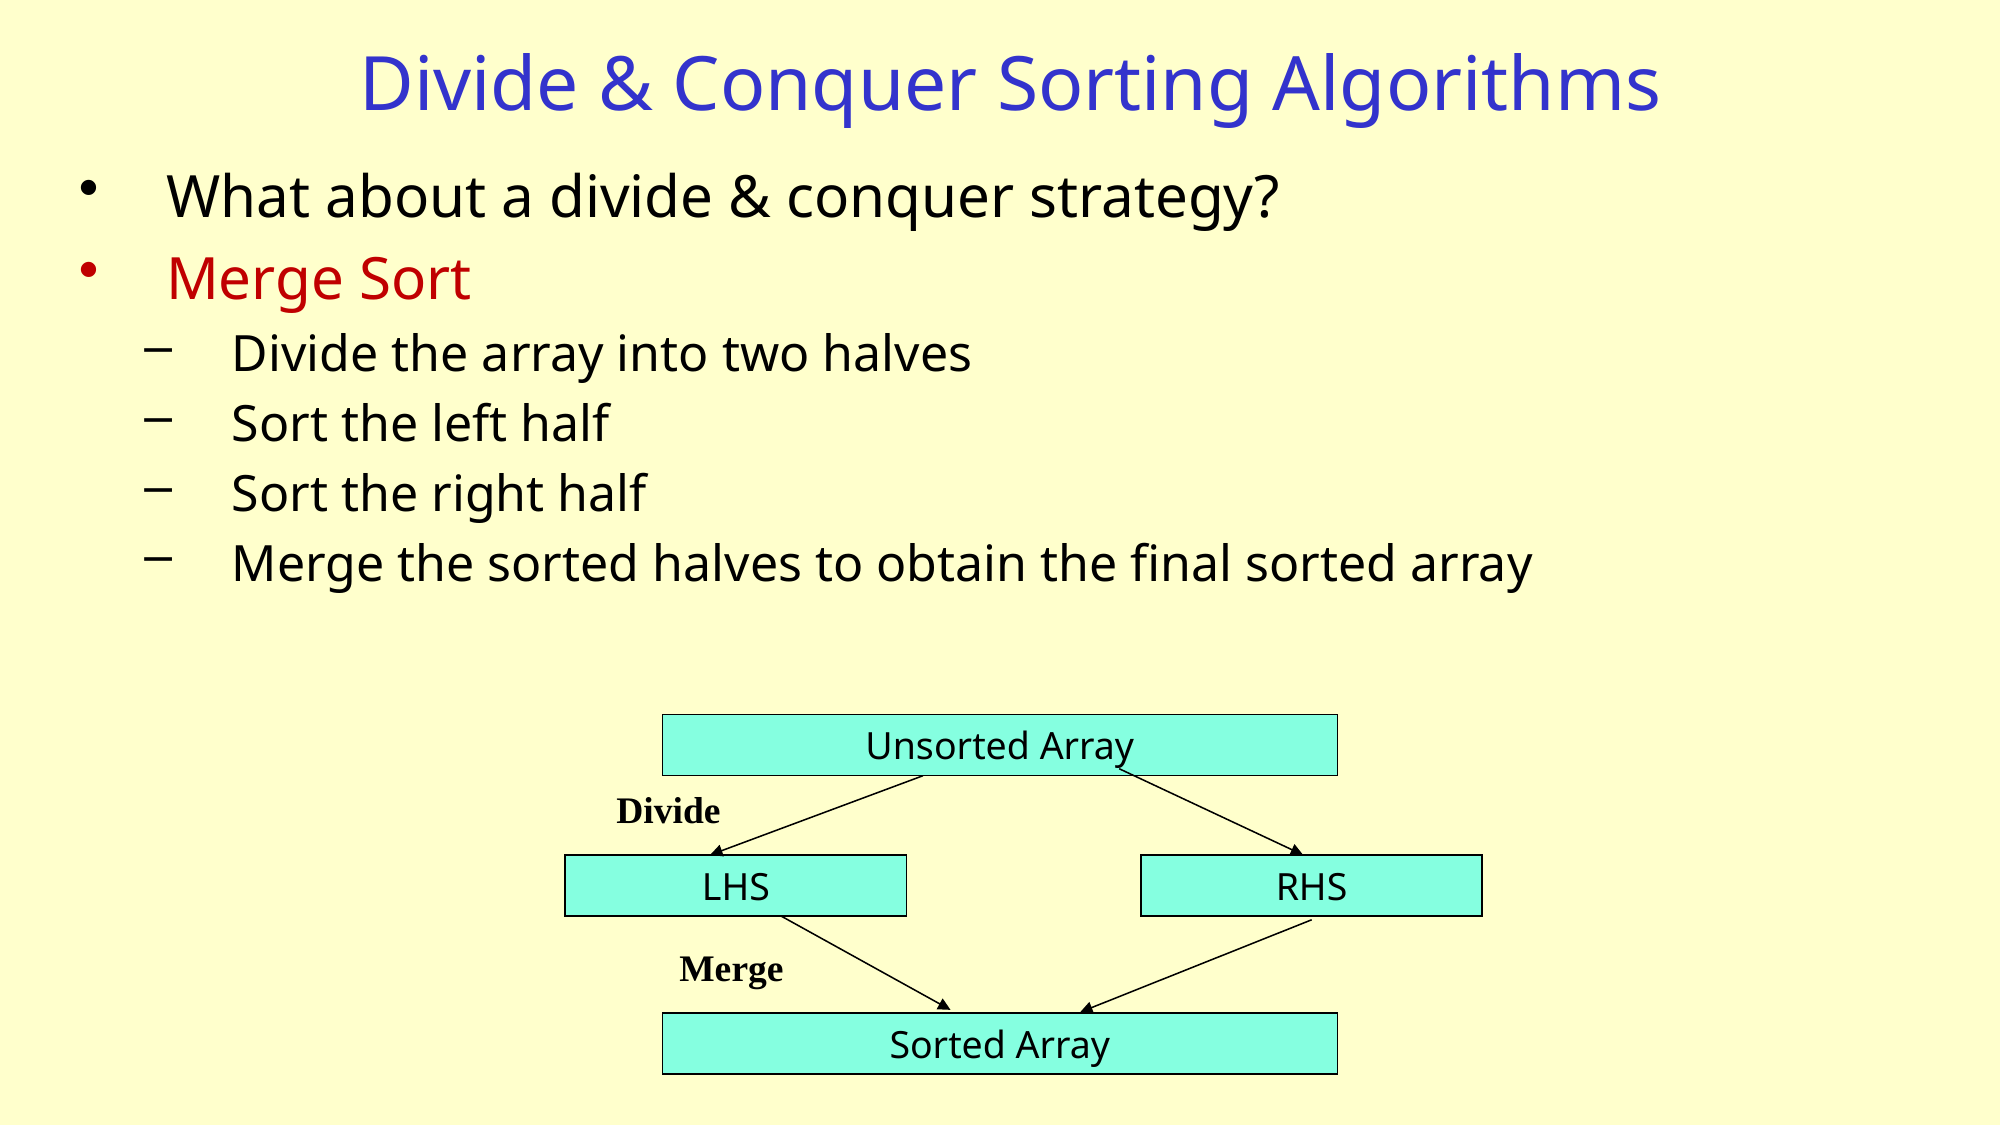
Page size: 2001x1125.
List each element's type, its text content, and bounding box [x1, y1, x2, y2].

list What about a divide & conquer strategy? Merge Sort Divide the array into two halves Sort the left half Sort the right half Merge the sorted halves to obtain the final sorted array [63, 152, 1914, 672]
text_box Sorted Array [662, 1012, 1338, 1075]
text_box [780, 915, 951, 1011]
text_box Divide [601, 779, 705, 839]
text_box LHS [565, 854, 907, 917]
text_box Merge [664, 936, 775, 996]
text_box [1119, 768, 1304, 856]
text_box Unsorted Array [662, 714, 1338, 776]
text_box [709, 775, 924, 856]
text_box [1079, 919, 1312, 1013]
title Divide & Conquer Sorting Algorithms [295, 23, 1727, 138]
text_box RHS [1140, 854, 1483, 917]
